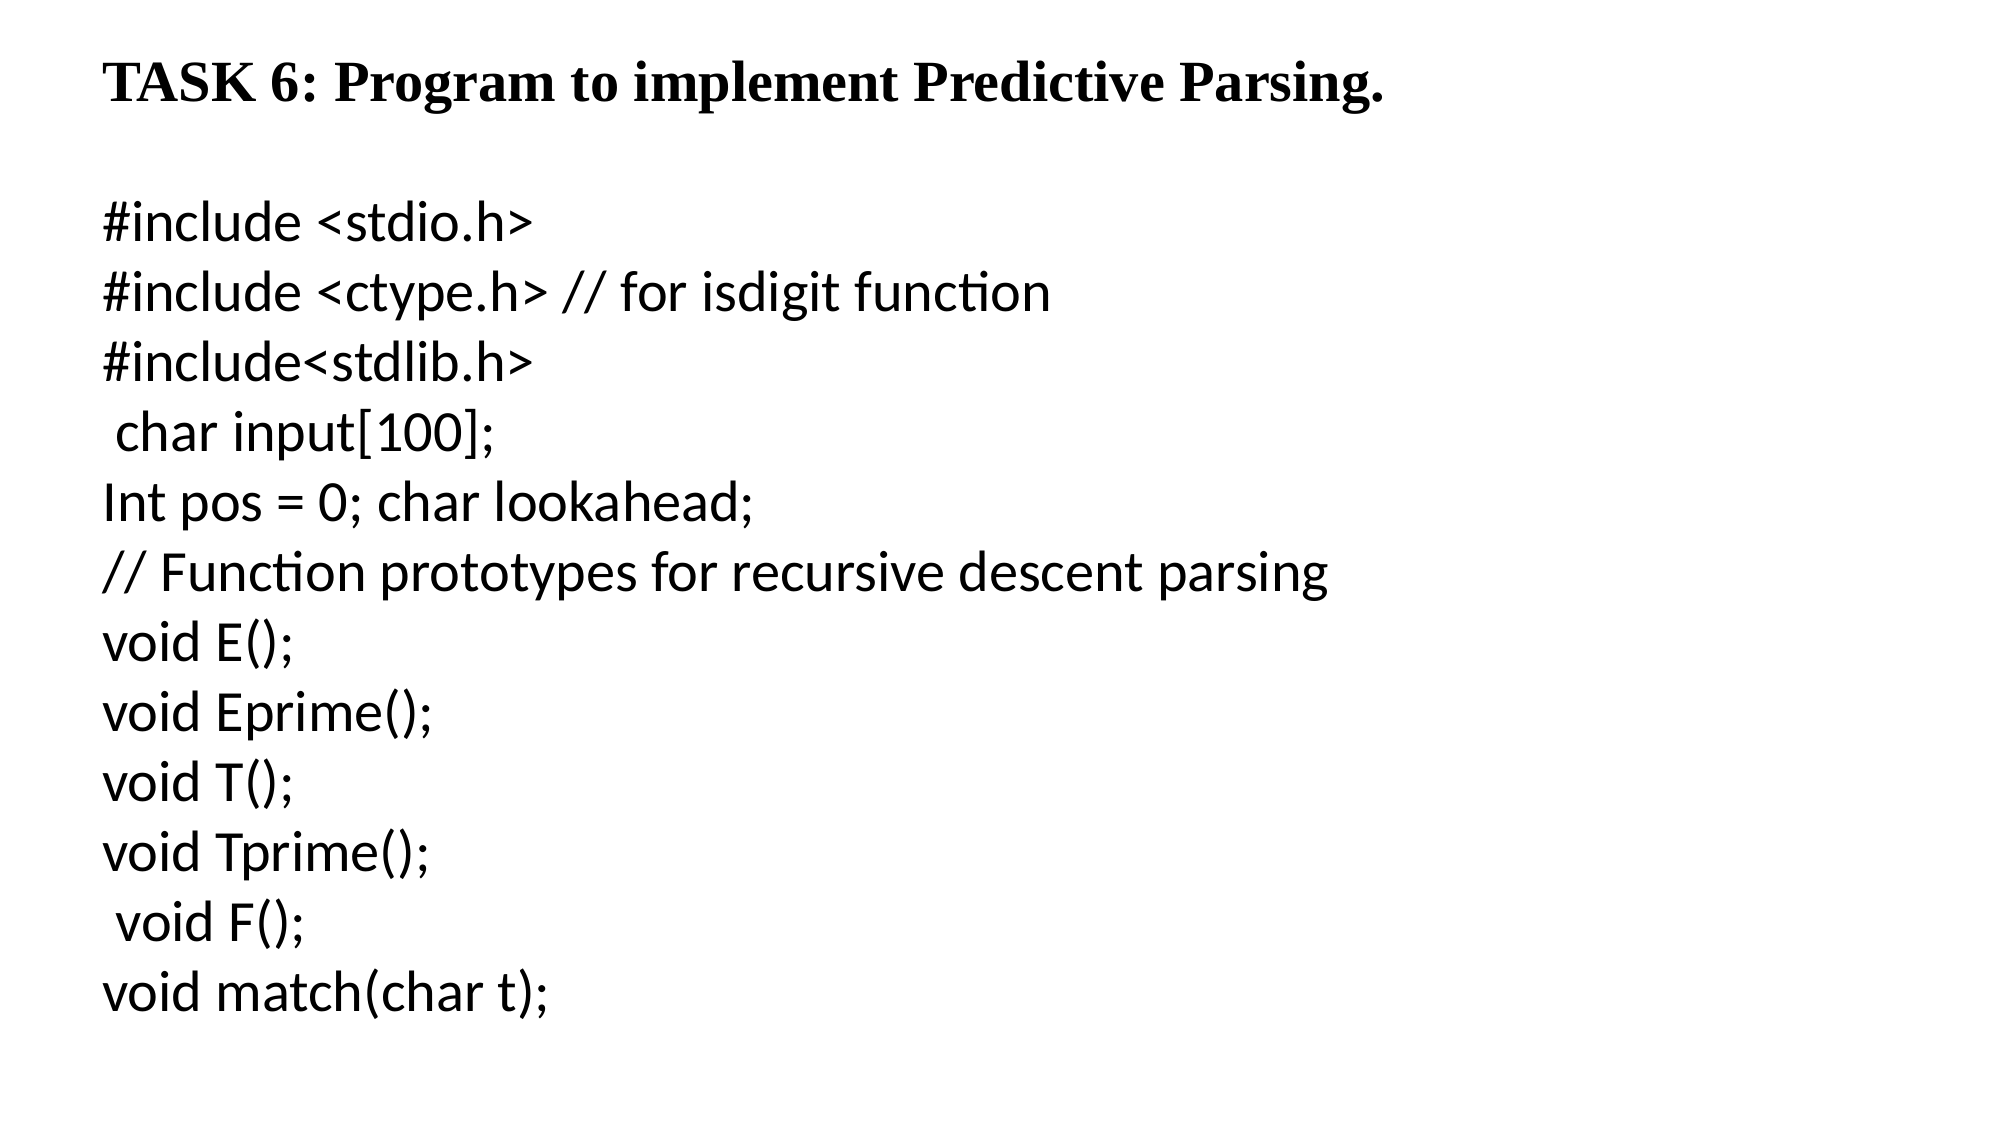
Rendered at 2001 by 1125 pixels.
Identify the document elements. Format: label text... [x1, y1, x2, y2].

text_box TASK 6: Program to implement Predictive Parsing. #include <stdio.h> #include <ctype.h> // for isdigit function #include<stdlib.h> char input[100]; Int pos = 0; char lookahead; // Function prototypes for recursive descent parsing void E(); void Eprime(); void T(); void Tprime(); void F(); void match(char t); [87, 35, 1922, 1031]
